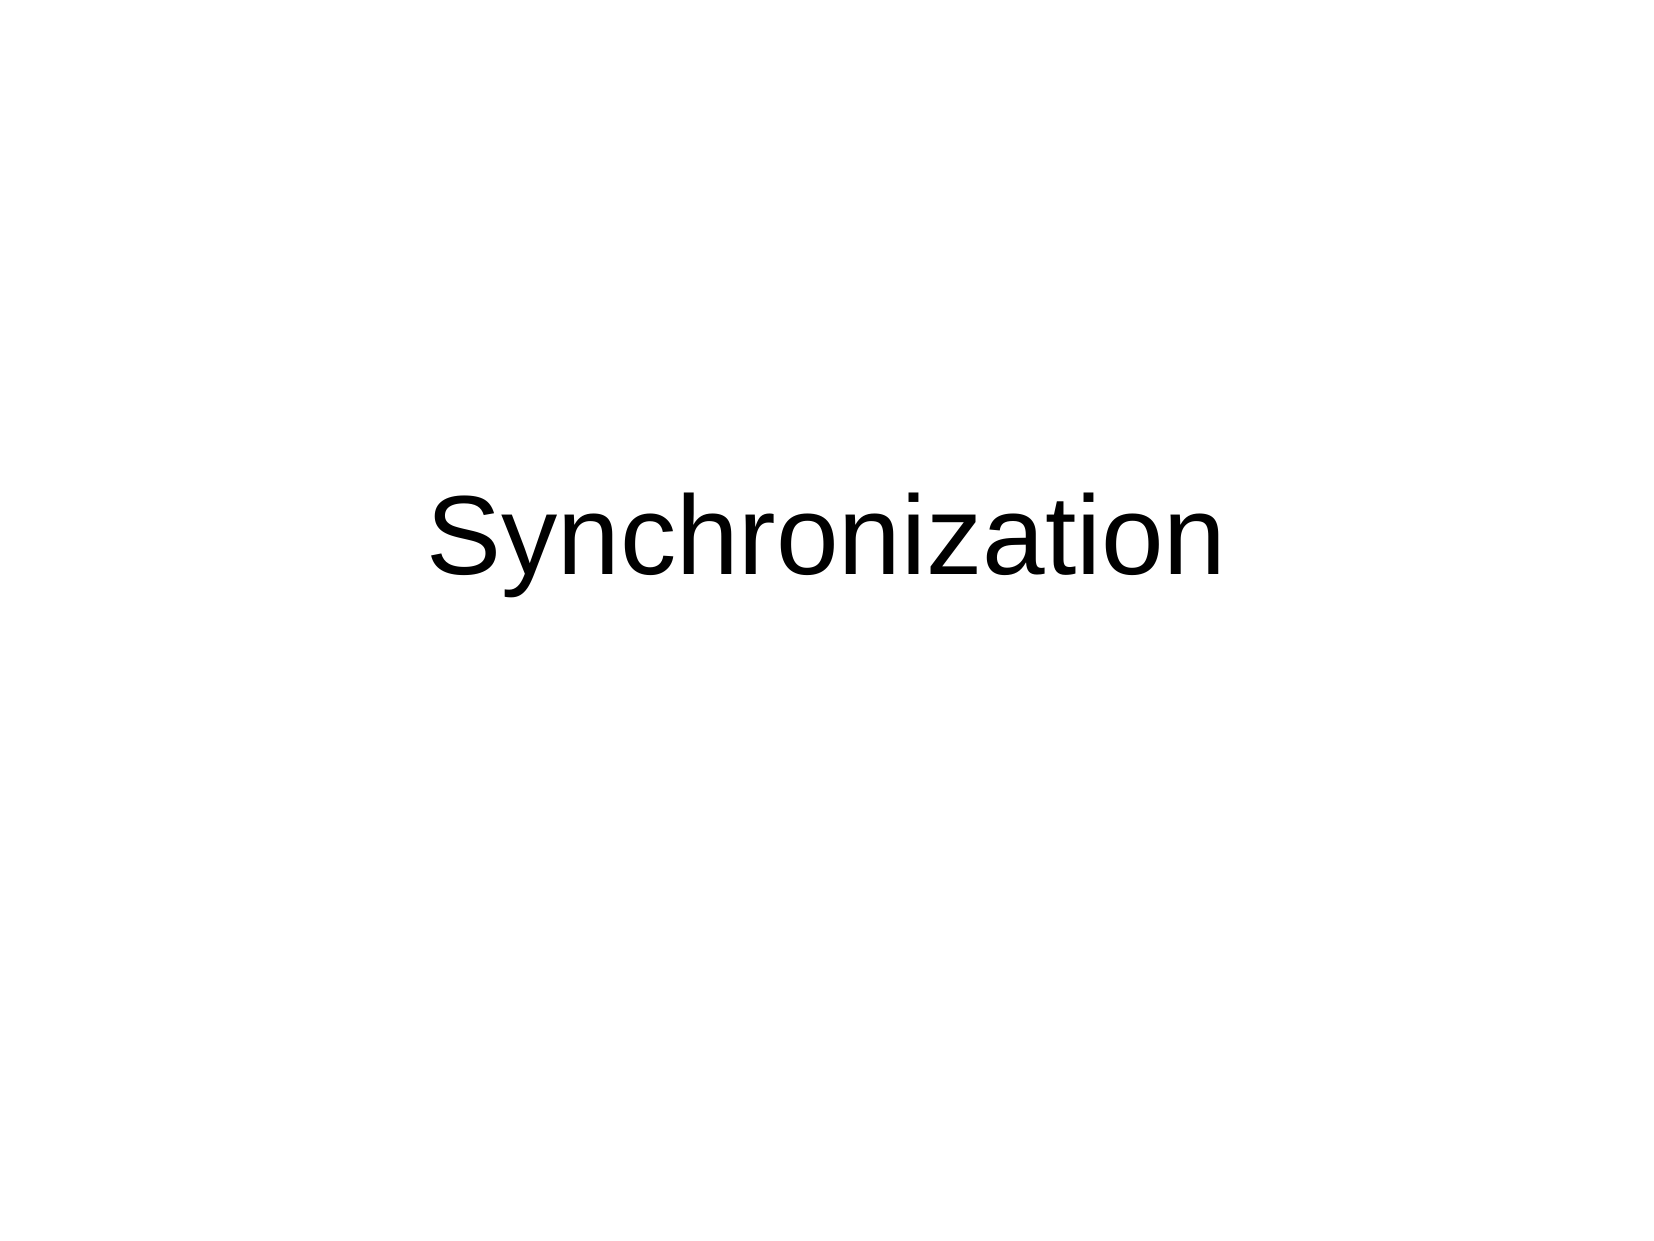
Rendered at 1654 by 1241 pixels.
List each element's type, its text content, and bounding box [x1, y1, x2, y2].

subtitle Synchronization [82, 49, 1571, 1010]
